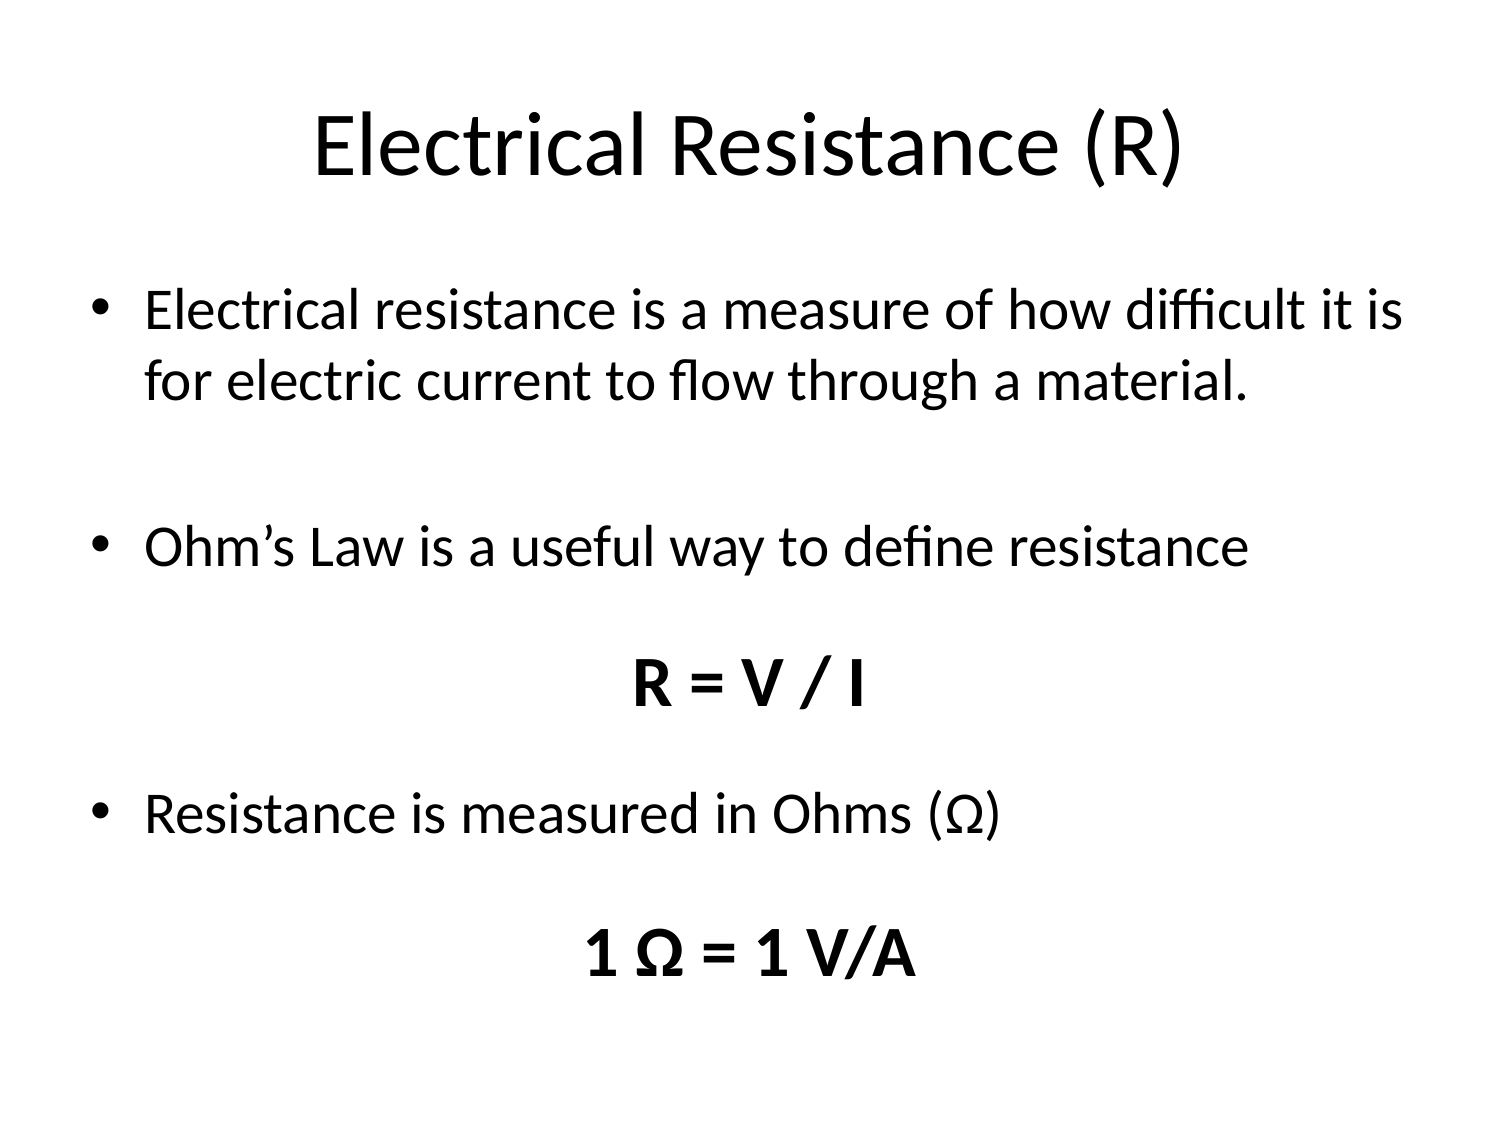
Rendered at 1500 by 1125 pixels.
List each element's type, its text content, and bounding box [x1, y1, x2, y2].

list Electrical resistance is a measure of how difficult it is for electric current to flow through a material. Ohm’s Law is a useful way to define resistance R = V / I Resistance is measured in Ohms (Ω) 1 Ω = 1 V/A [75, 262, 1425, 1005]
title Electrical Resistance (R) [75, 45, 1425, 233]
